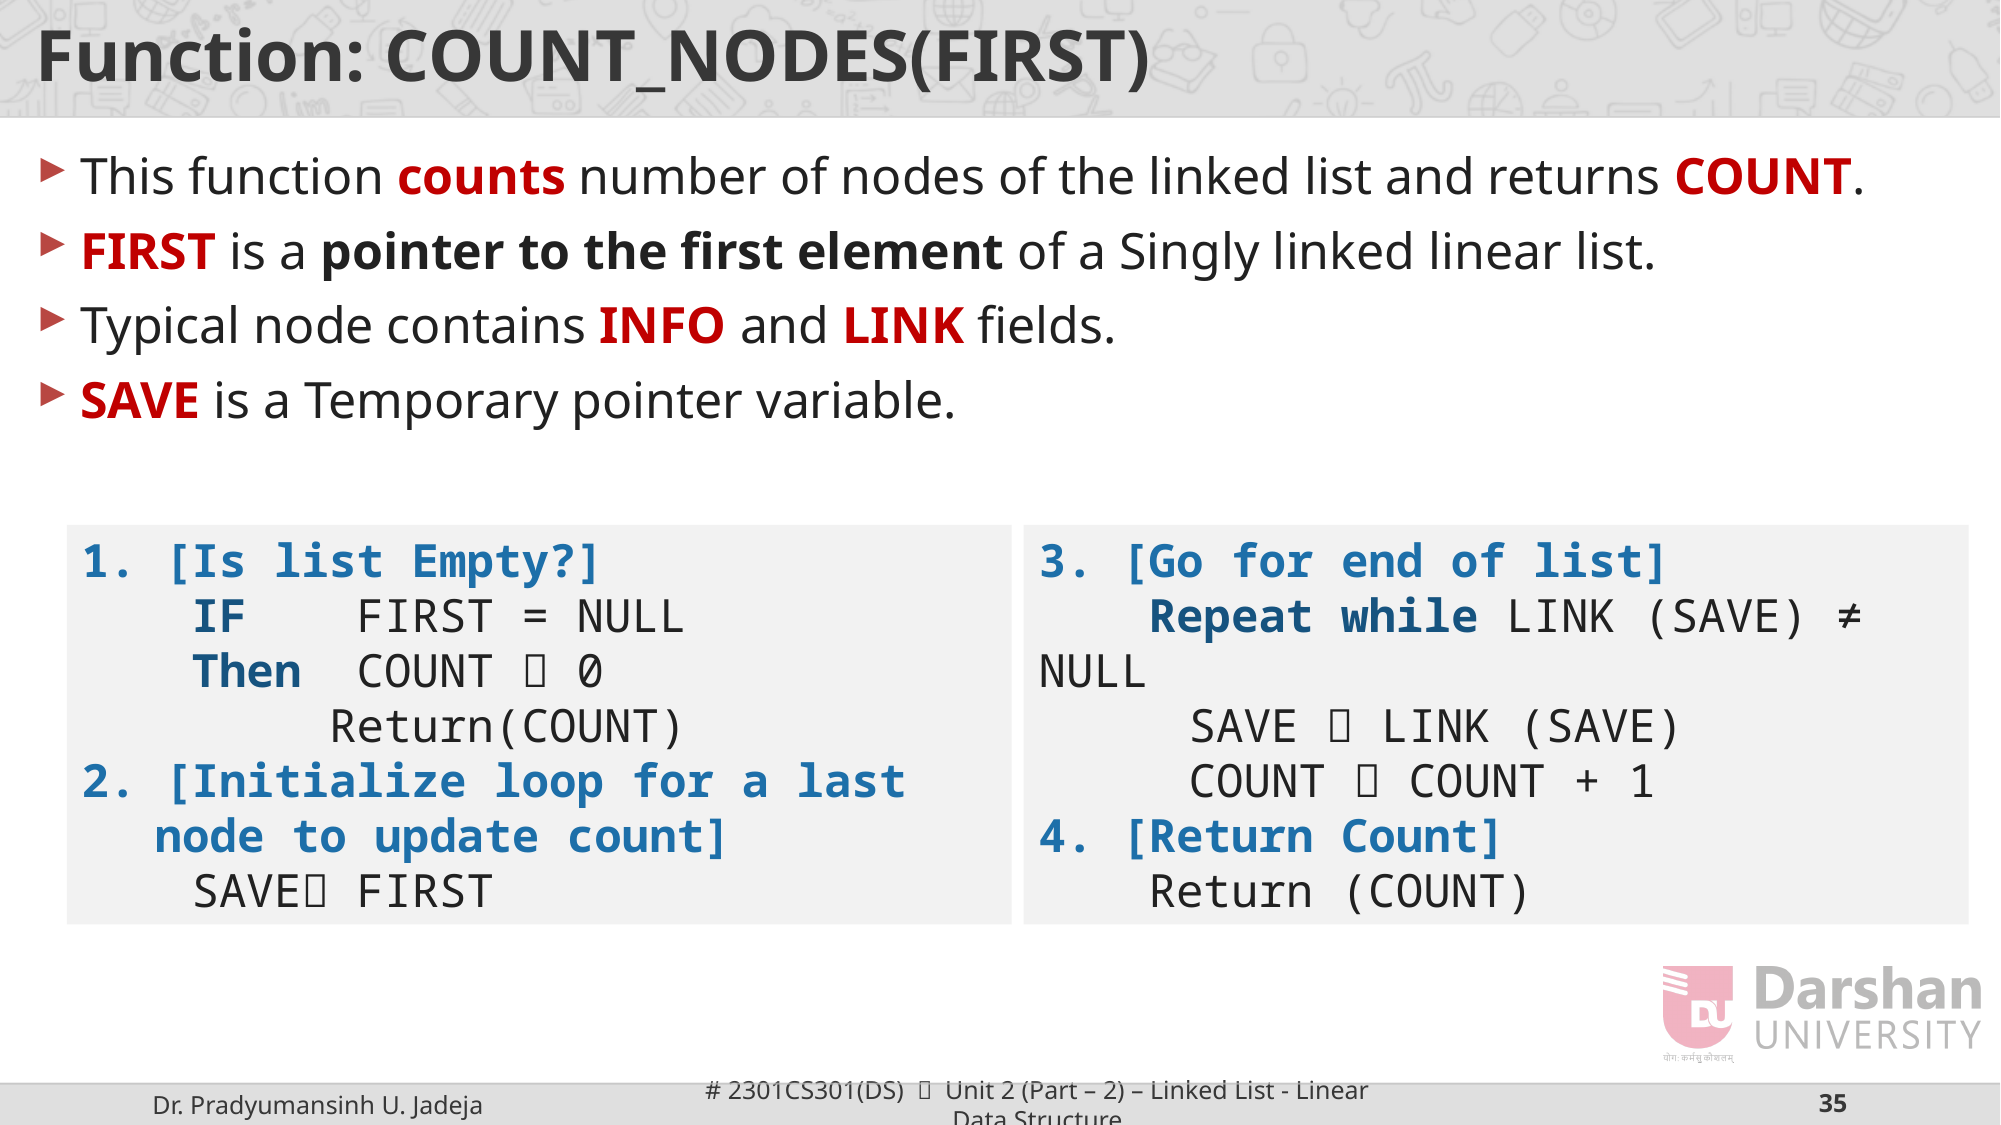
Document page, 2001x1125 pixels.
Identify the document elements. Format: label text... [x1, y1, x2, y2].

text_box FIRST [1663, 966, 1981, 1063]
text_box 3. [Go for end of list] Repeat while LINK (SAVE) ≠ NULL SAVE  LINK (SAVE) COUNT  COUNT + 1 4. [Return Count] Return (COUNT) [1023, 524, 1969, 925]
title Function: COUNT_NODES(FIRST) [0, 0, 2000, 117]
text_box 1. [Is list Empty?] IF FIRST = NULL Then COUNT  0 Return(COUNT) 2. [Initialize loop for a last node to update count] SAVE FIRST [66, 524, 1012, 925]
list This function counts number of nodes of the linked list and returns COUNT. FIRST is a pointer to the first element of a Singly linked linear list. Typical node contains INFO and LINK fields. SAVE is a Temporary pointer variable. [21, 143, 1979, 460]
